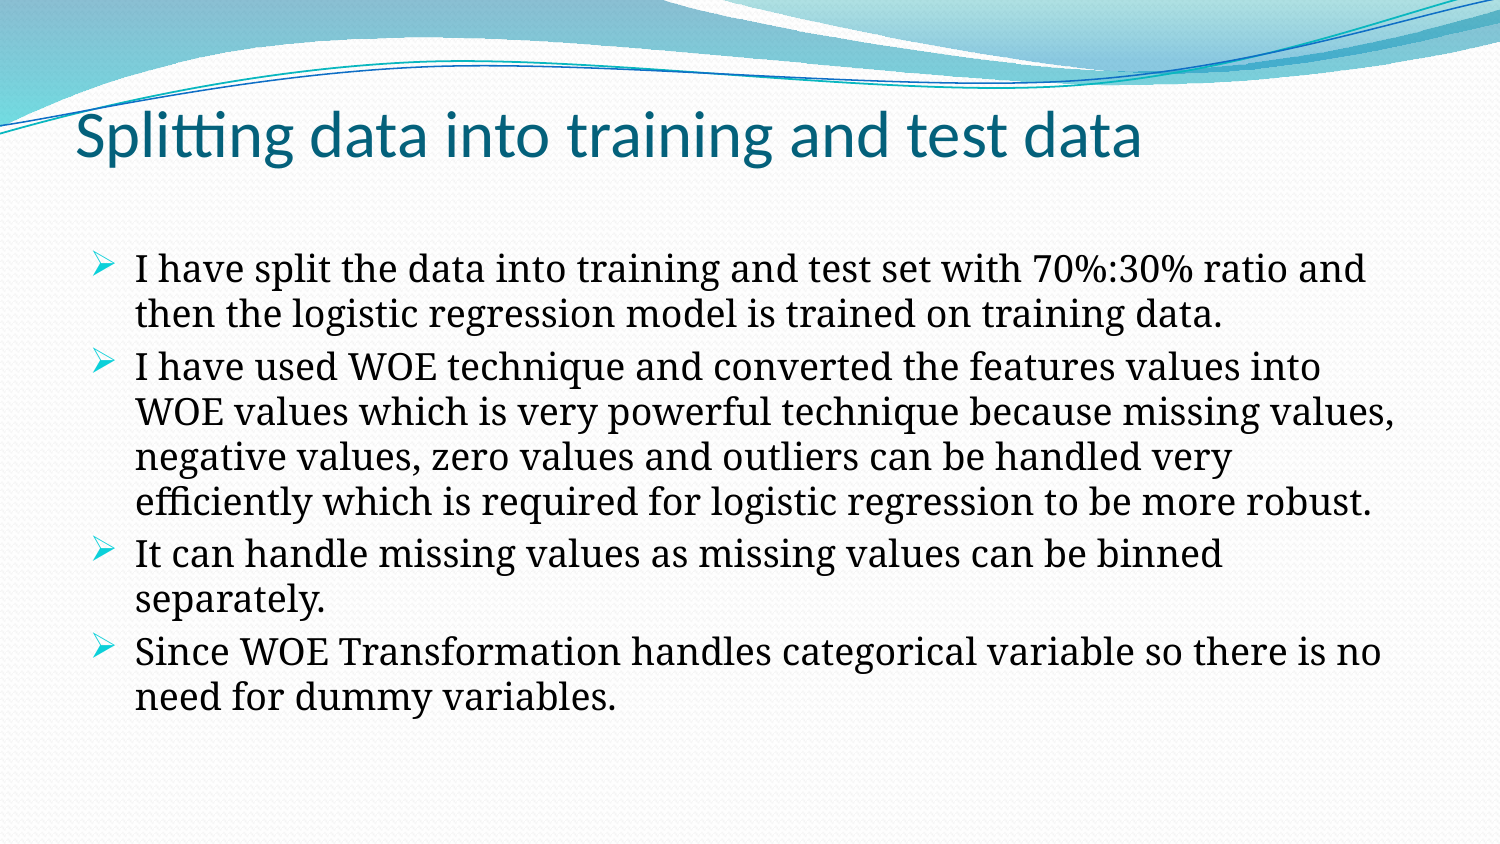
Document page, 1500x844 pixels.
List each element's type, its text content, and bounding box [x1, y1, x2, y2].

title Splitting data into training and test data [75, 44, 1425, 171]
list I have split the data into training and test set with 70%:30% ratio and then the logistic regression model is trained on training data. I have used WOE technique and converted the features values into WOE values which is very powerful technique because missing values, negative values, zero values and outliers can be handled very efficiently which is required for logistic regression to be more robust. It can handle missing values as missing values can be binned separately. Since WOE Transformation handles categorical variable so there is no need for dummy variables. [75, 238, 1425, 779]
